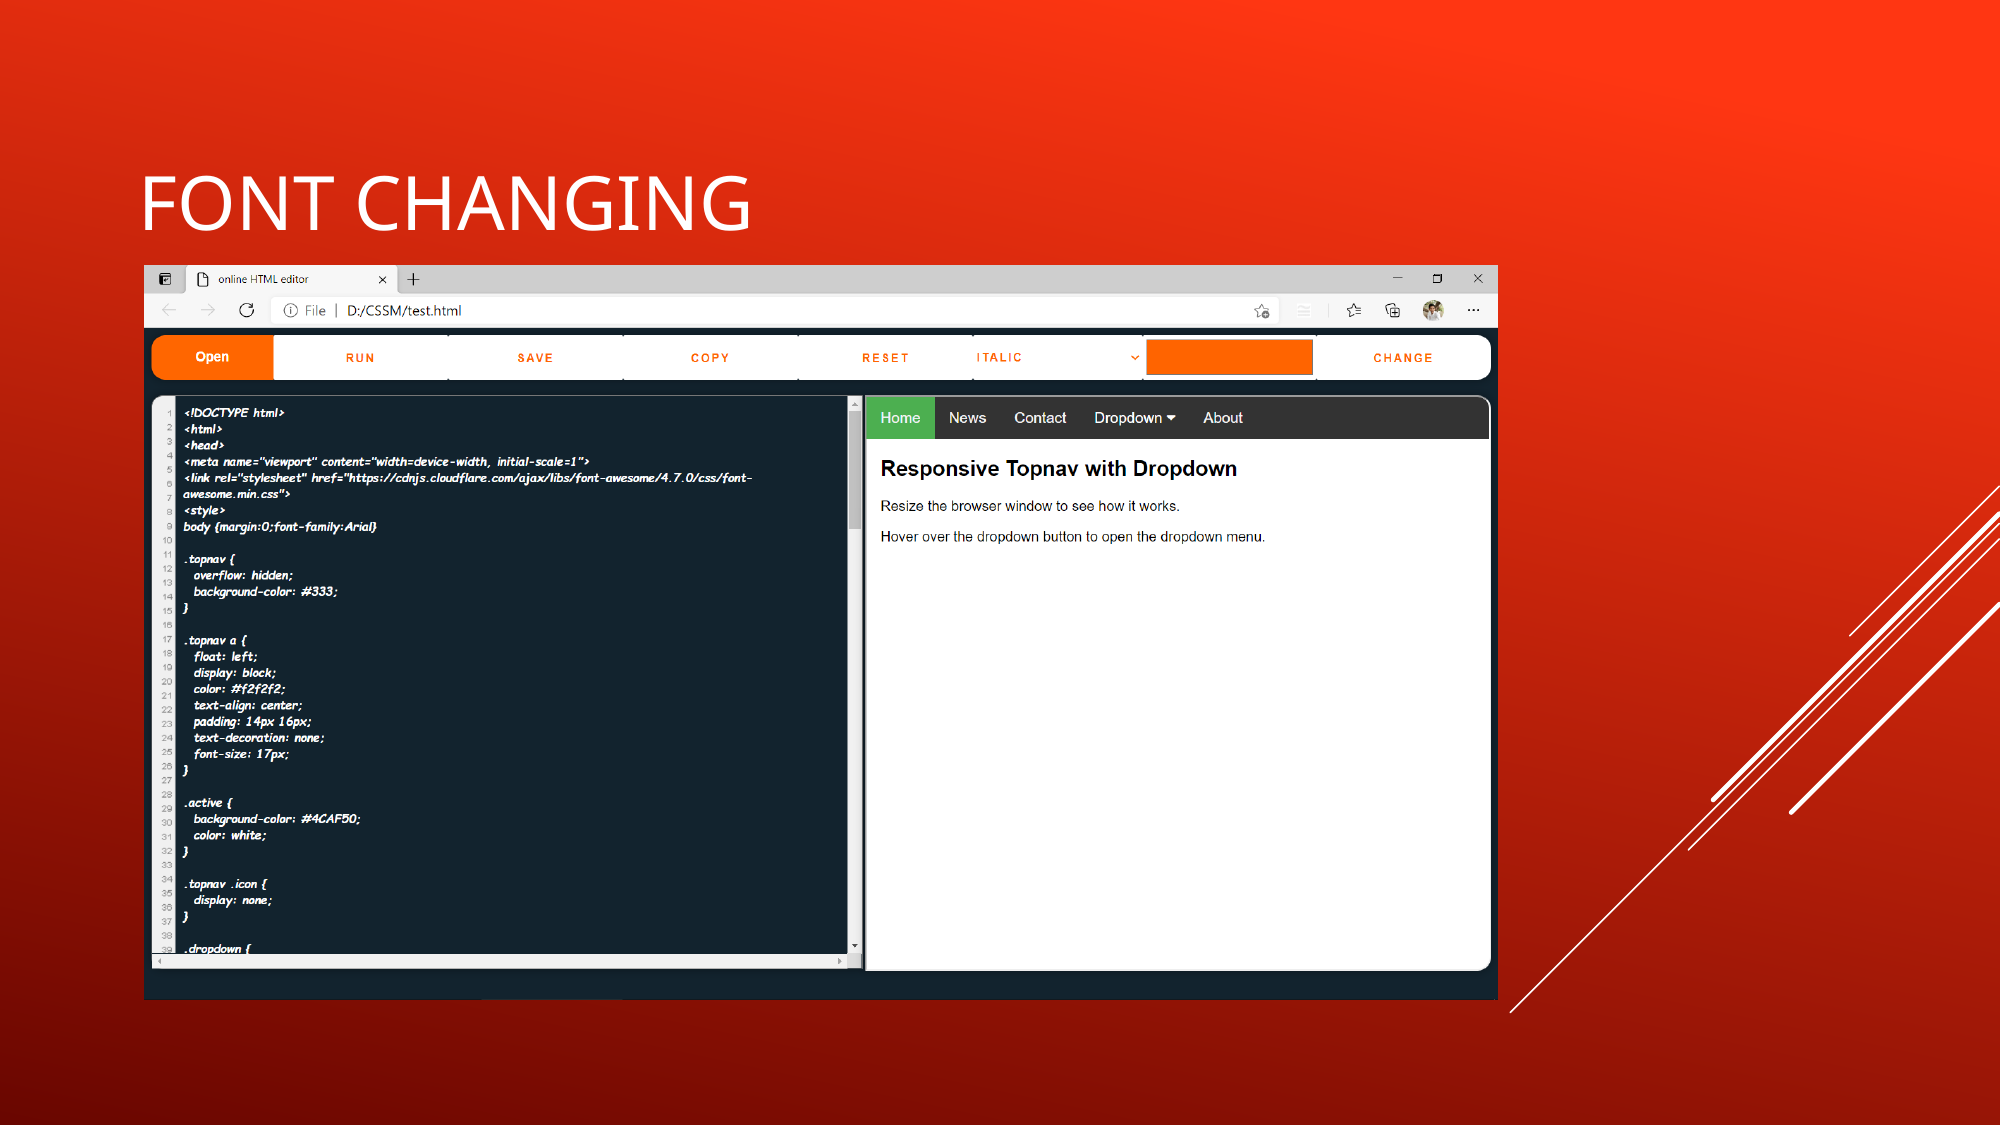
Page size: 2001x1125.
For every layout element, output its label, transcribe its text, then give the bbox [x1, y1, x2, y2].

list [143, 265, 1498, 1000]
title Font changing [123, 77, 1524, 325]
